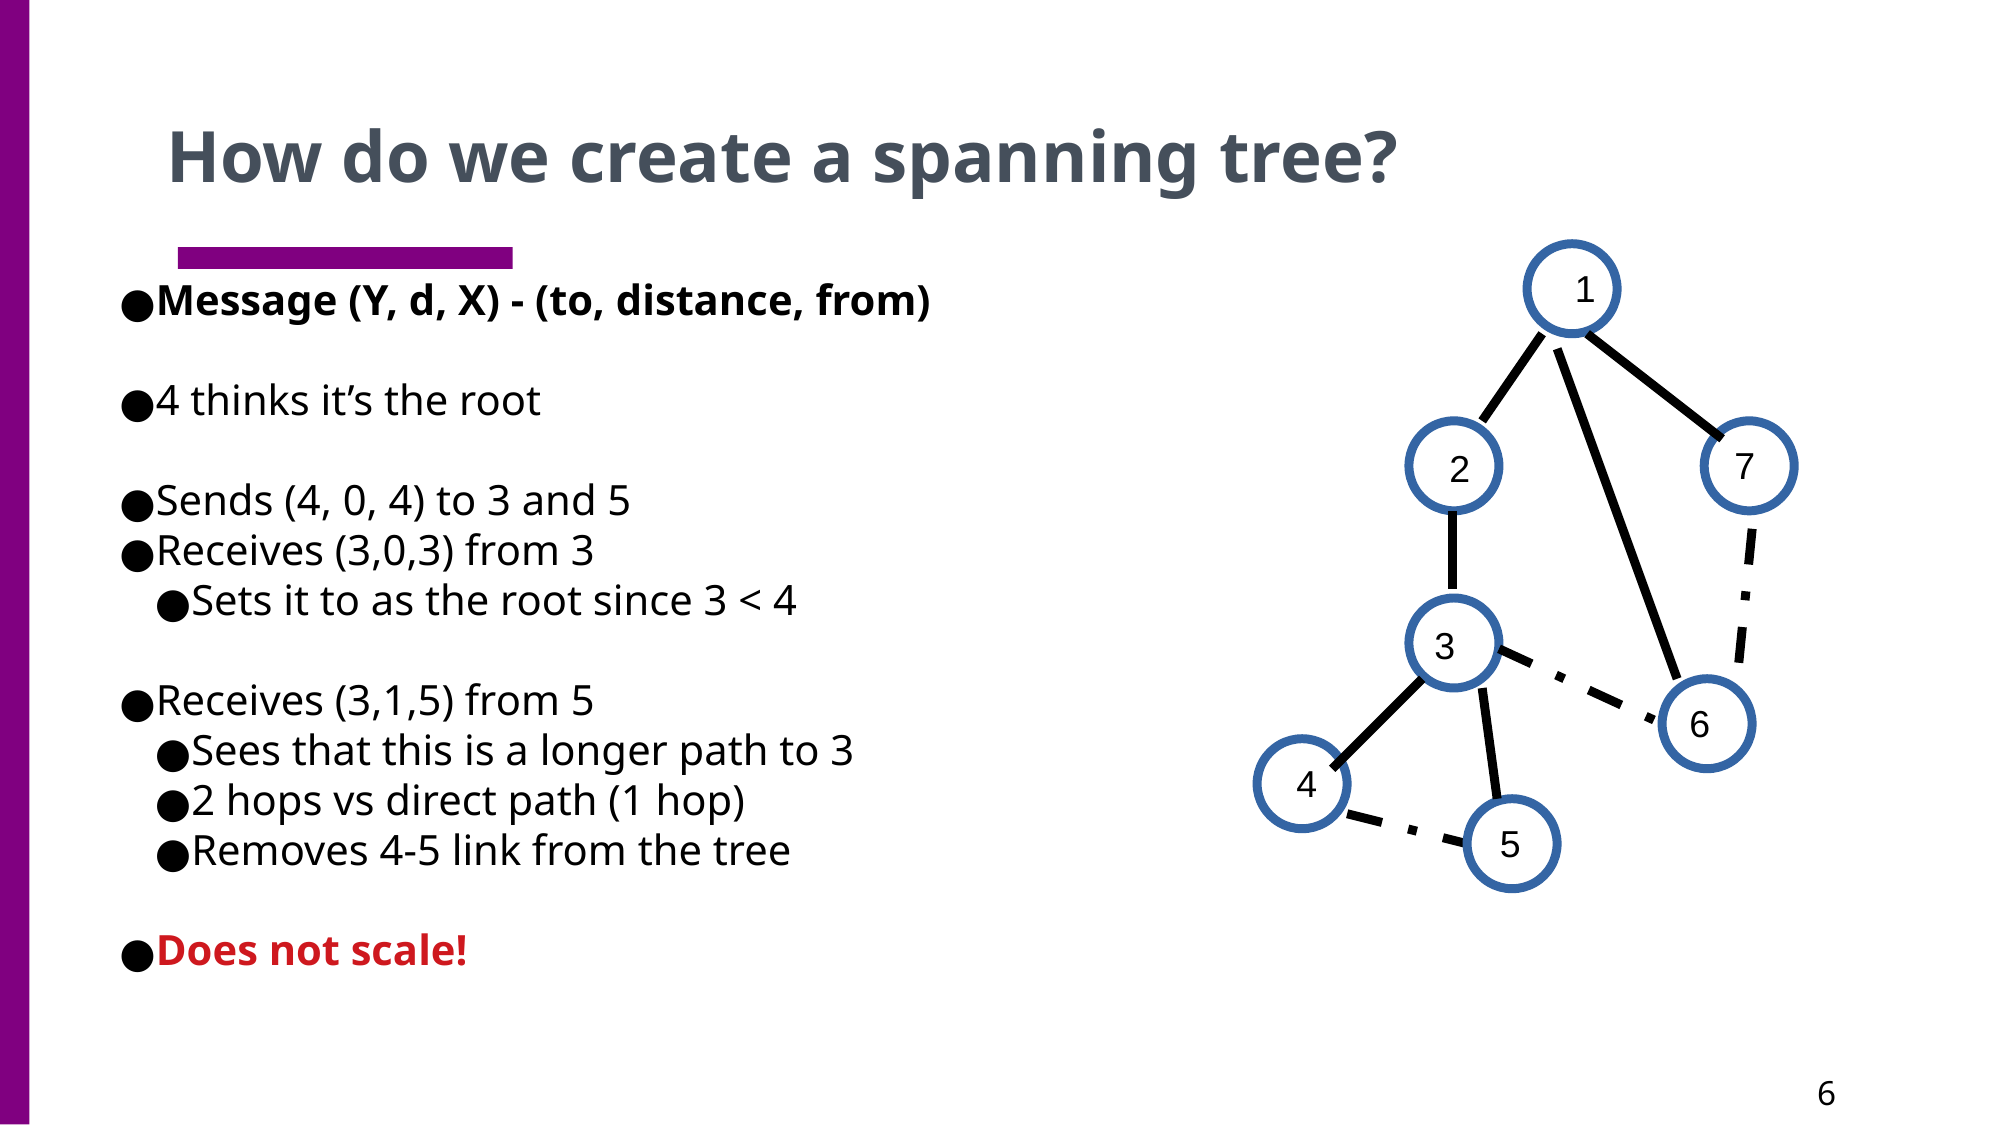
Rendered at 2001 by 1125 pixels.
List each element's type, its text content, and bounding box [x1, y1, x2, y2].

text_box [1556, 348, 1678, 679]
text_box [1527, 243, 1609, 334]
text_box [1611, 266, 1618, 312]
text_box [1662, 678, 1753, 769]
text_box 2 [1434, 438, 1485, 495]
text_box 6 [1674, 693, 1725, 750]
text_box 4 [1281, 753, 1333, 810]
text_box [1586, 333, 1723, 439]
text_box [1331, 678, 1423, 769]
text_box [1467, 798, 1558, 889]
text_box [1408, 420, 1499, 511]
text_box 5 [1485, 813, 1536, 870]
text_box Message (Y, d, X) - (to, distance, from) 4 thinks it’s the root Sends (4, 0, 4) to 3 and 5 Receives (3,0,3) from 3 Sets it to as the root since 3 < 4 Receives (3,1,5) from 5 Sees that this is a longer path to 3 2 hops vs direct path (1 hop) Removes 4-5 link from the tree Does not scale! [33, 266, 1890, 1098]
text_box 7 [1719, 434, 1770, 492]
text_box [1408, 597, 1499, 688]
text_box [1481, 687, 1498, 799]
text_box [1498, 648, 1663, 724]
text_box [1704, 420, 1795, 511]
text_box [1346, 813, 1468, 844]
text_box 1 [1560, 258, 1611, 315]
text_box How do we create a spanning tree? [151, 0, 1849, 212]
text_box [1257, 738, 1348, 829]
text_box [1736, 528, 1753, 679]
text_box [1481, 333, 1543, 422]
text_box 3 [1419, 614, 1470, 672]
